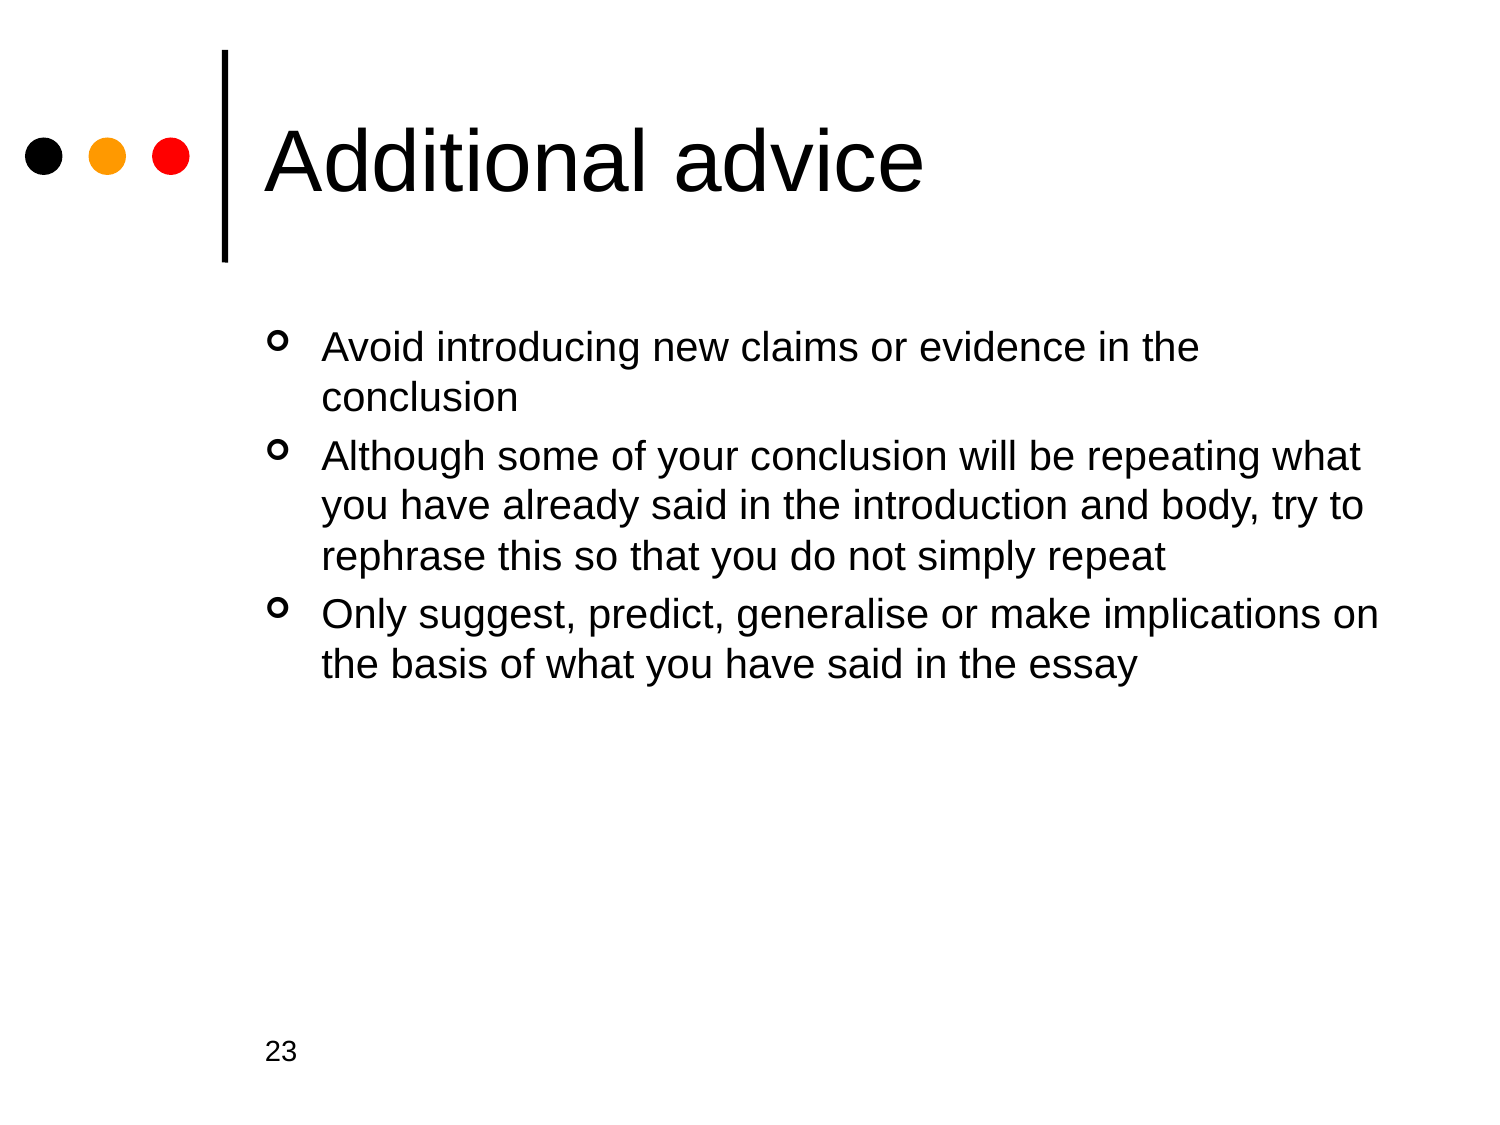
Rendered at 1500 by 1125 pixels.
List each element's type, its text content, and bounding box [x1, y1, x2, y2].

list Avoid introducing new claims or evidence in the conclusion Although some of your conclusion will be repeating what you have already said in the introduction and body, try to rephrase this so that you do not simply repeat Only suggest, predict, generalise or make implications on the basis of what you have said in the essay [249, 312, 1400, 988]
slide_number 23 [249, 1025, 463, 1100]
title Additional advice [249, 31, 1400, 282]
